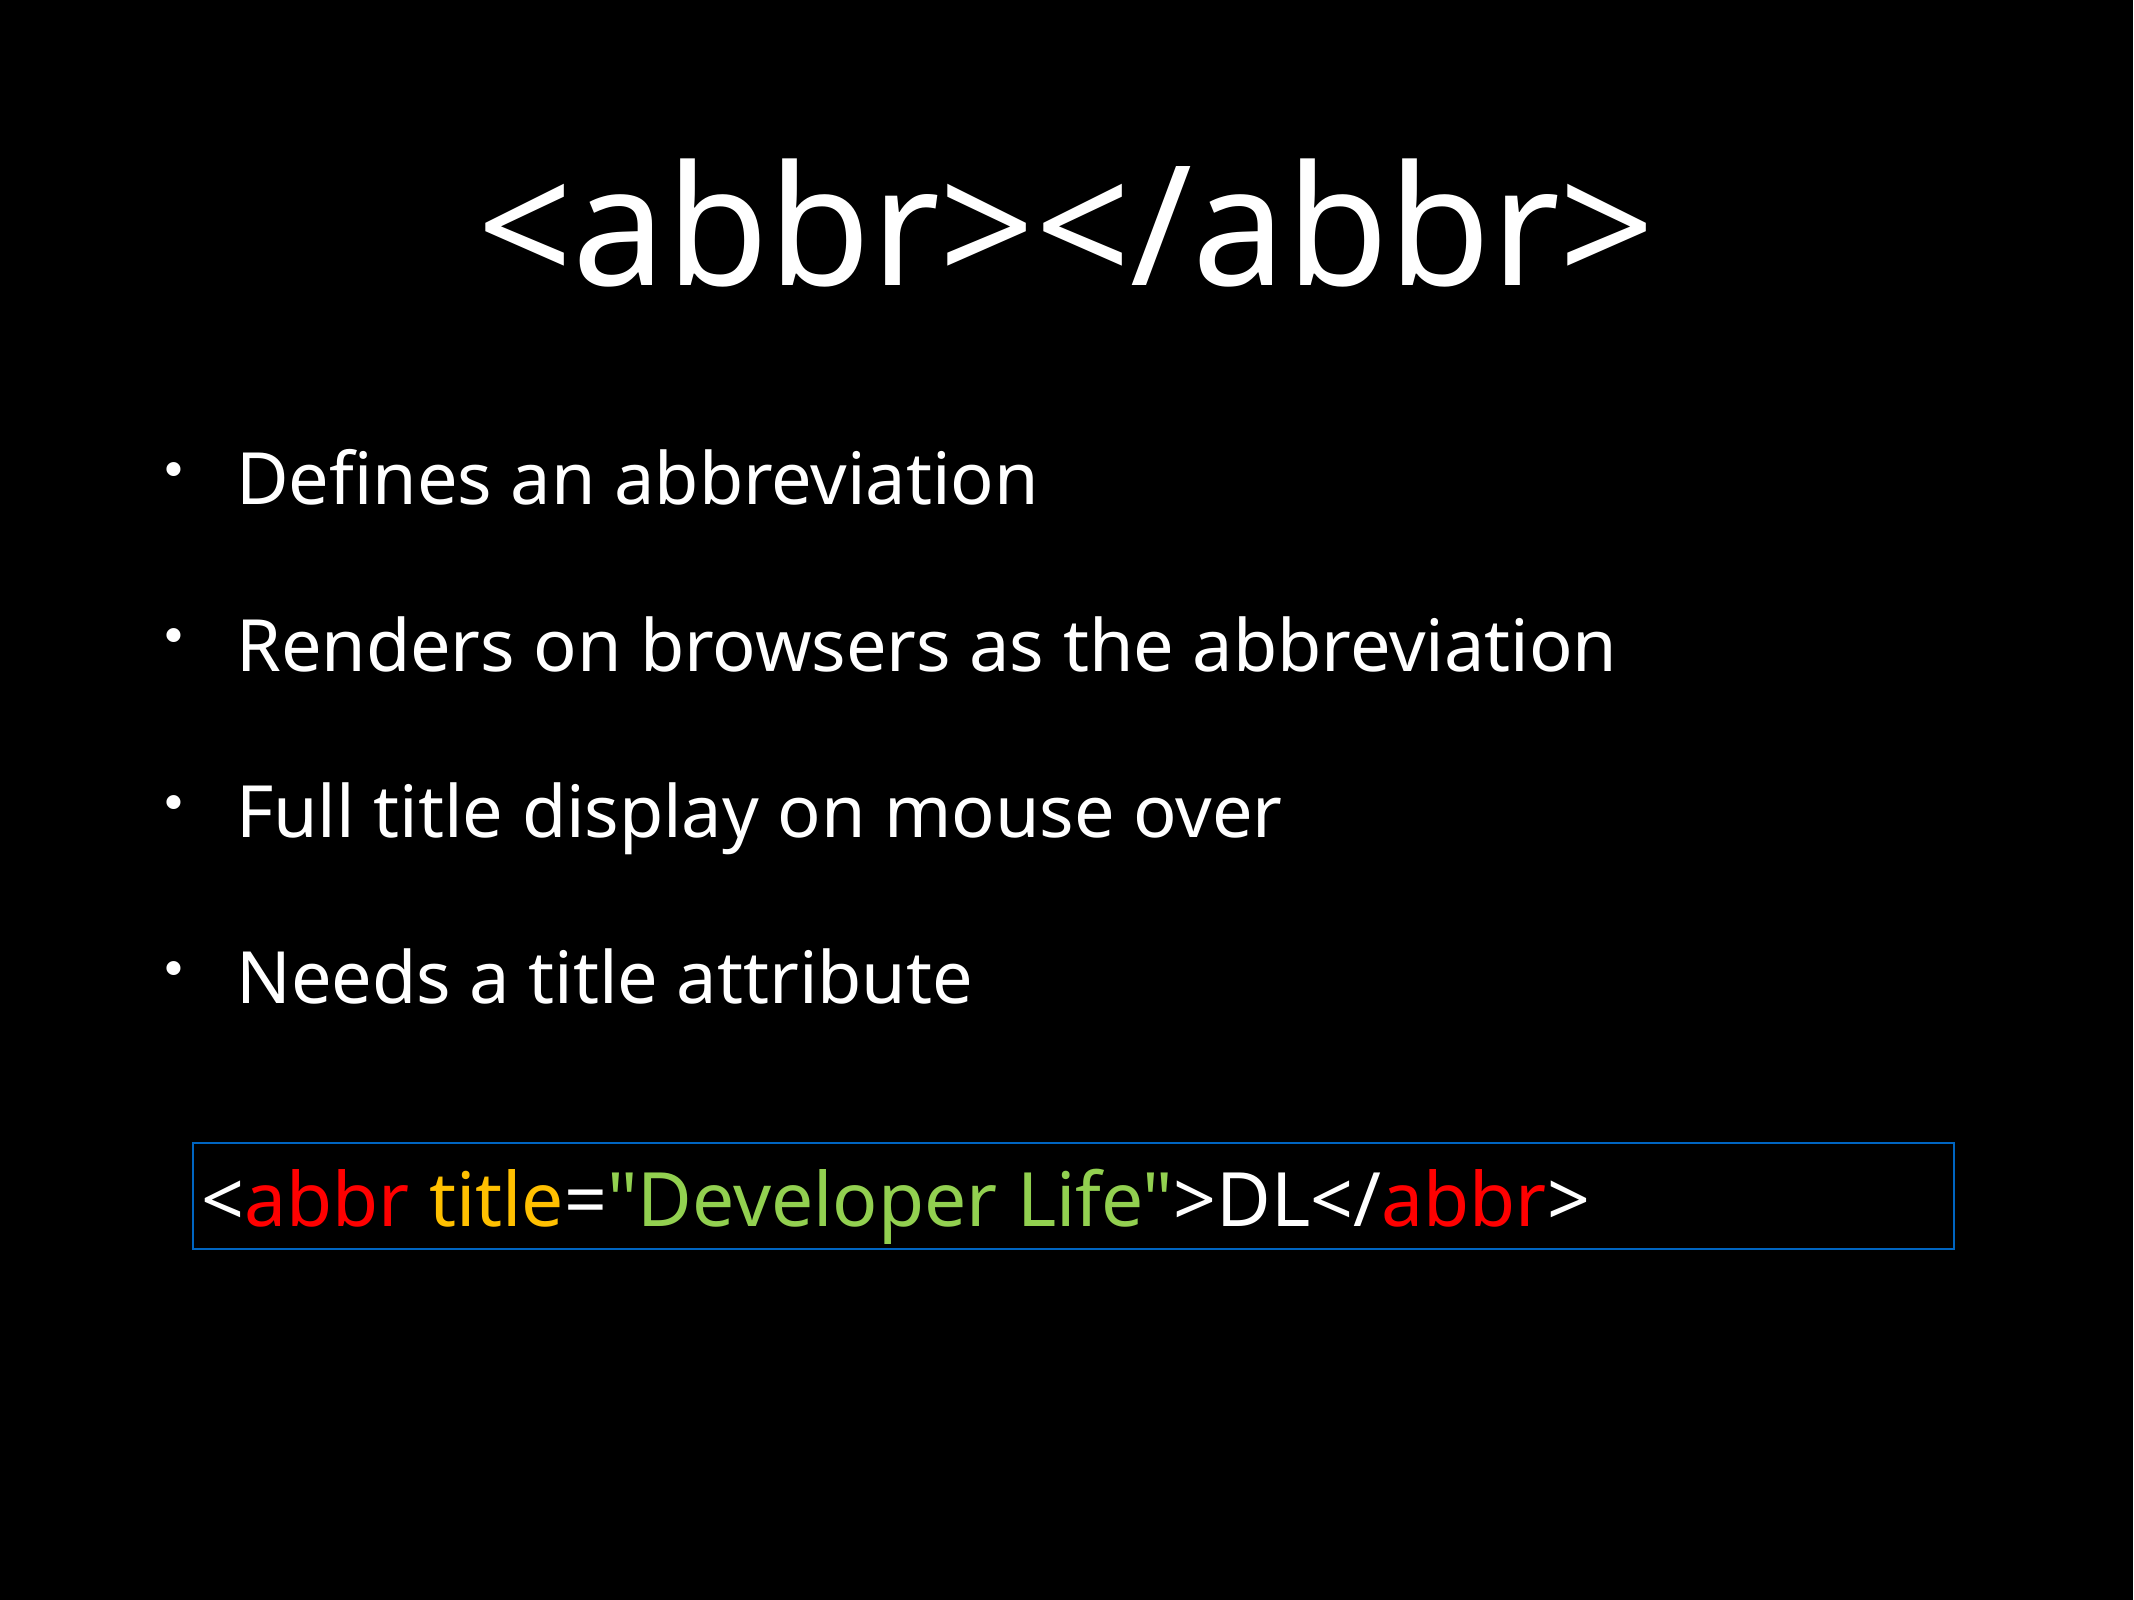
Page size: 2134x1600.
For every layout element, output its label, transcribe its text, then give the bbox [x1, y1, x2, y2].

text_box <abbr title="Developer Life">DL</abbr> [193, 1142, 1955, 1250]
list Defines an abbreviation Renders on browsers as the abbreviation Full title display on mouse over Needs a title attribute [155, 424, 1978, 1028]
title <abbr></abbr> [155, 41, 1978, 397]
